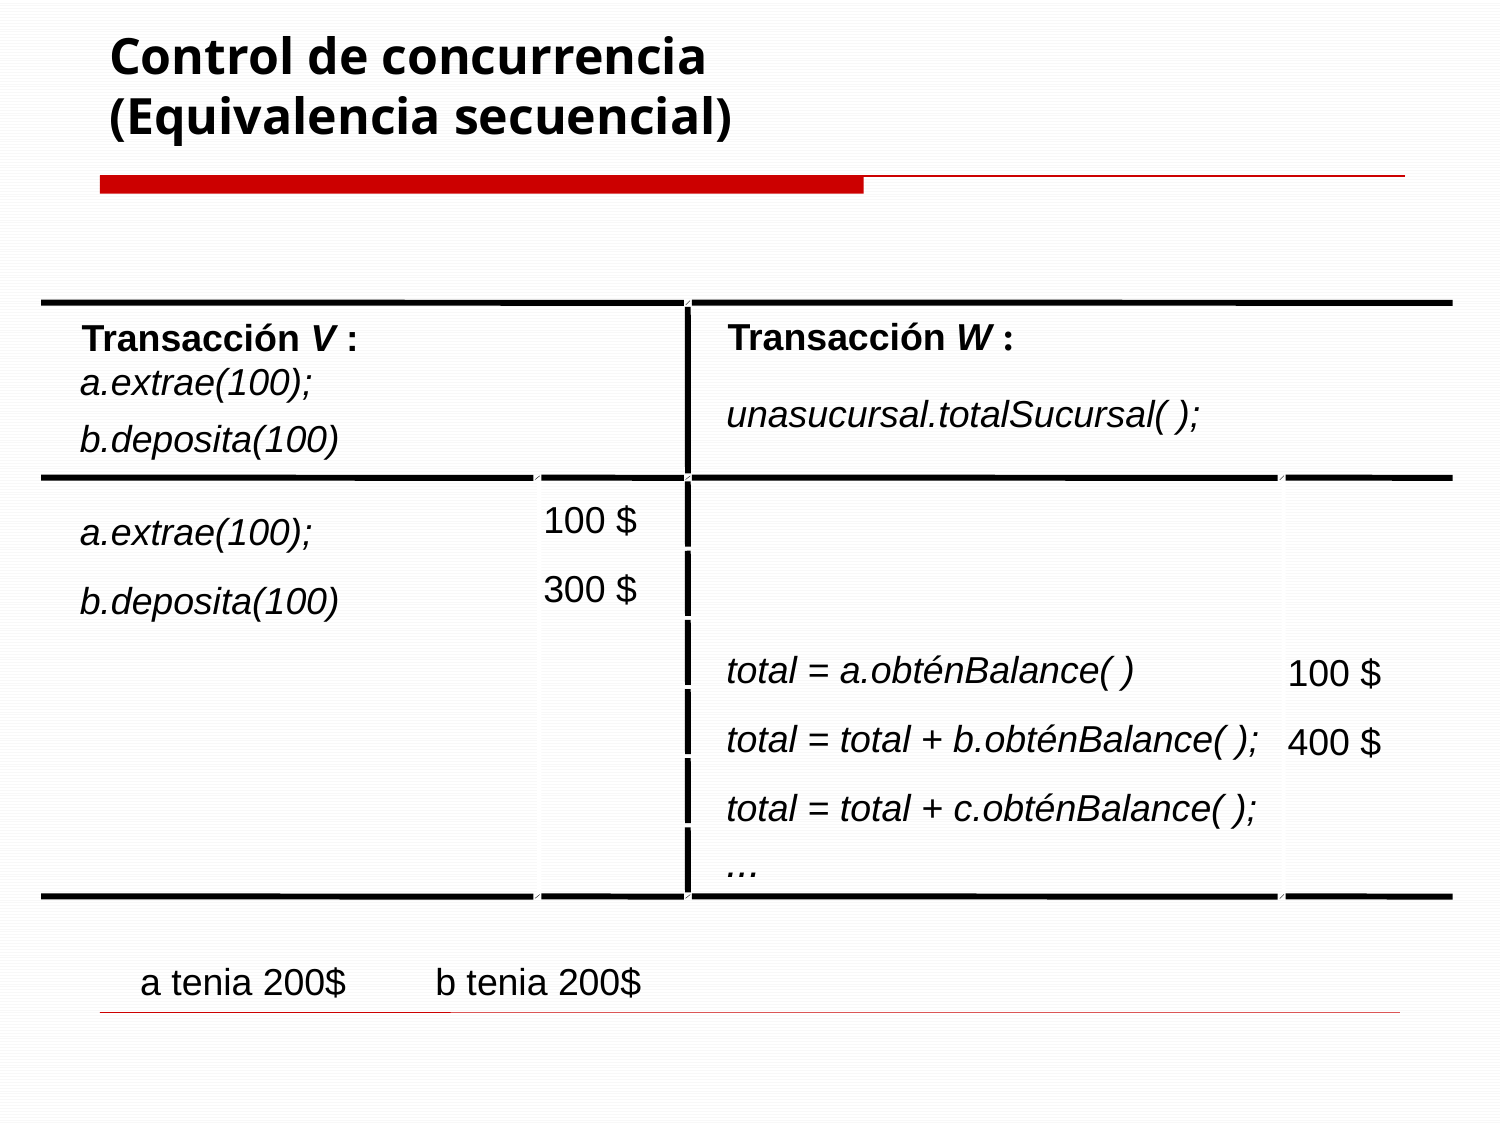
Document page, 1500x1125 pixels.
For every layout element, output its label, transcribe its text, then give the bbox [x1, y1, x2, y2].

text_box b tenia 200$ [420, 950, 657, 1011]
title Control de concurrencia (Equivalencia secuencial) [93, 23, 1407, 153]
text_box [40, 302, 1453, 897]
text_box a tenia 200$ [125, 950, 361, 1011]
